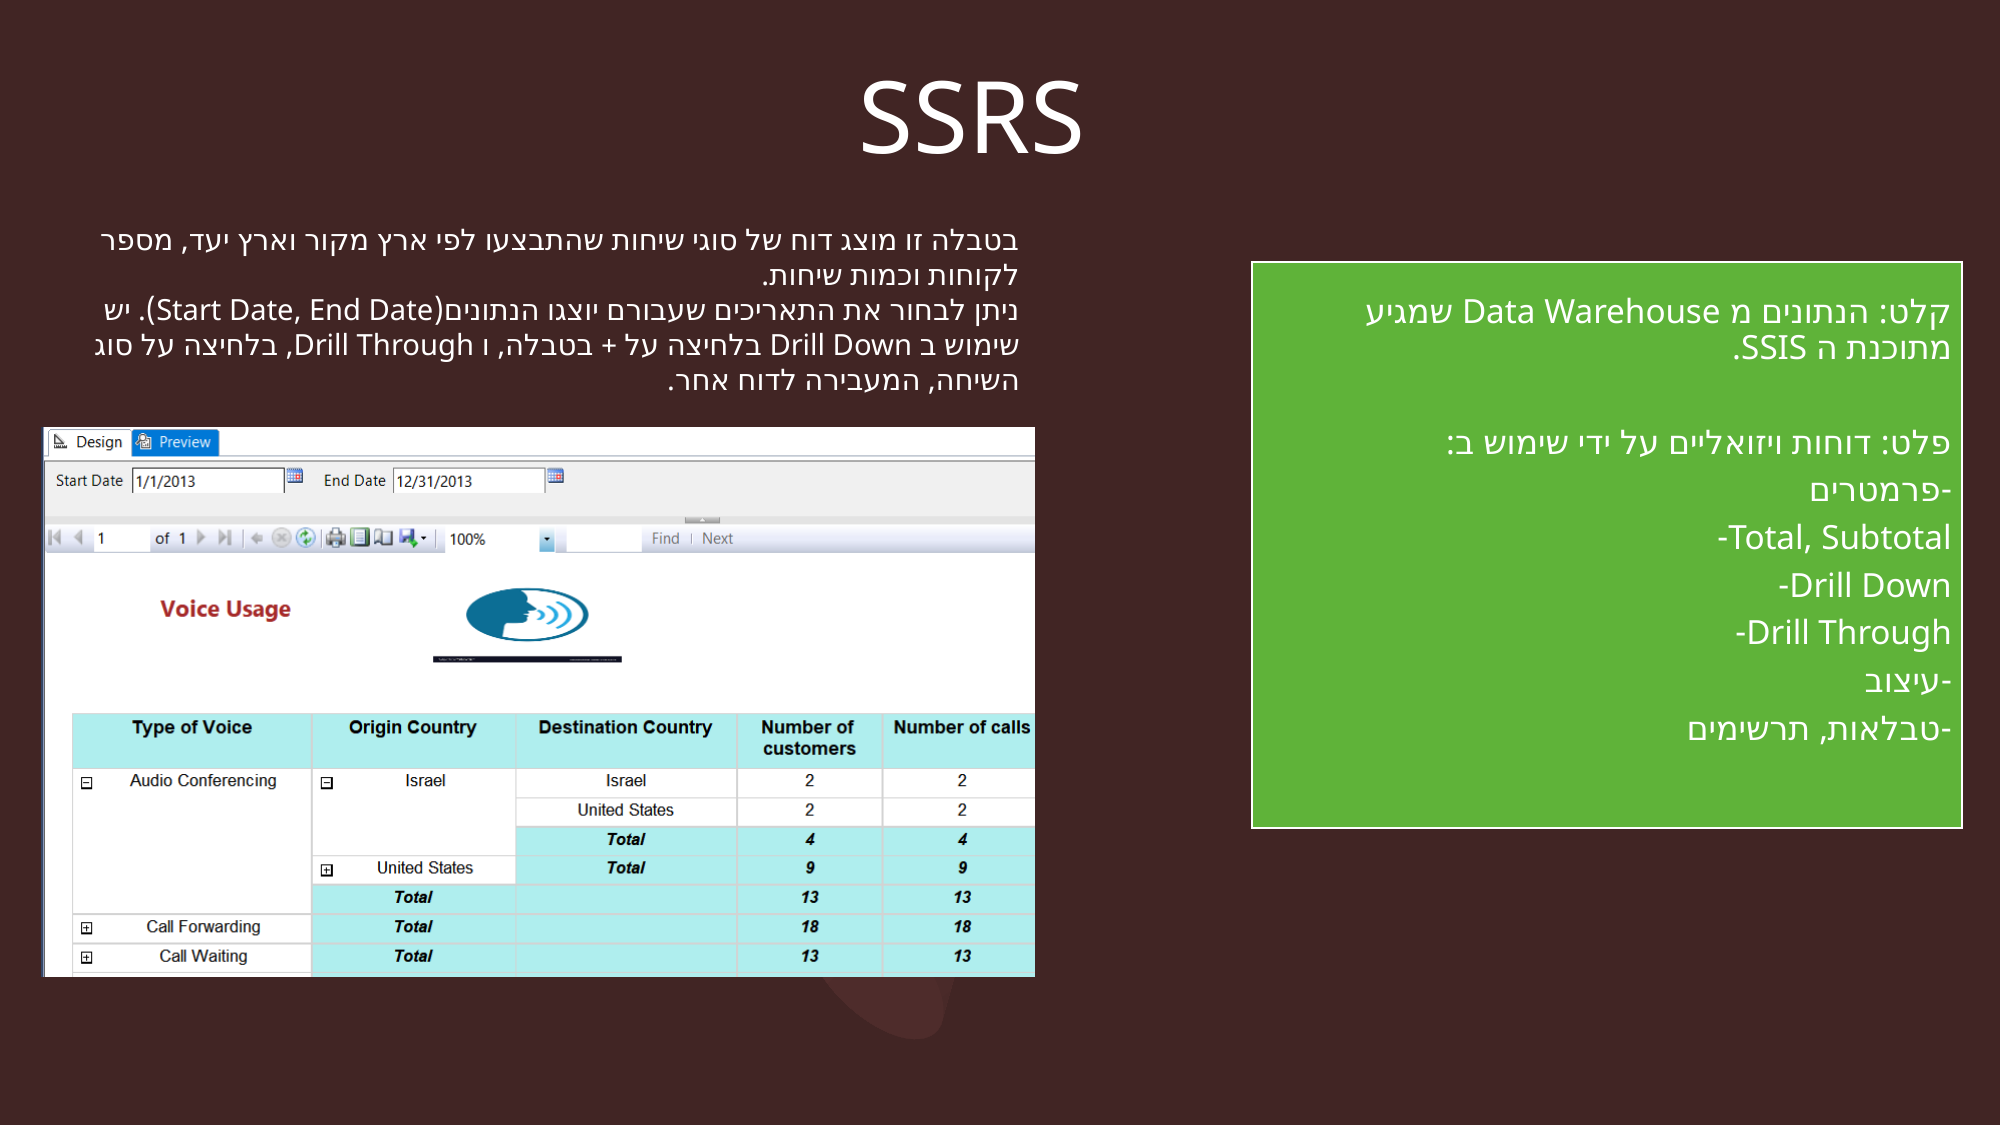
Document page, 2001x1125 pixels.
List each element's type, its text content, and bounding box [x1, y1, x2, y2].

picture [41, 427, 1035, 977]
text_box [1247, 213, 1963, 843]
text_box בטבלה זו מוצג דוח של סוגי שיחות שהתבצעו לפי ארץ מקור וארץ יעד, מספר לקוחות וכמות שיחות. ניתן לבחור את התאריכים שעבורם יוצגו הנתונים(Start Date, End Date). יש שימוש ב Drill Down בלחיצה על + בטבלה, ו Drill Through, בלחיצה על סוג השיחה, המעבירה לדוח אחר. [19, 213, 1035, 404]
title SSRS [62, 11, 1883, 174]
